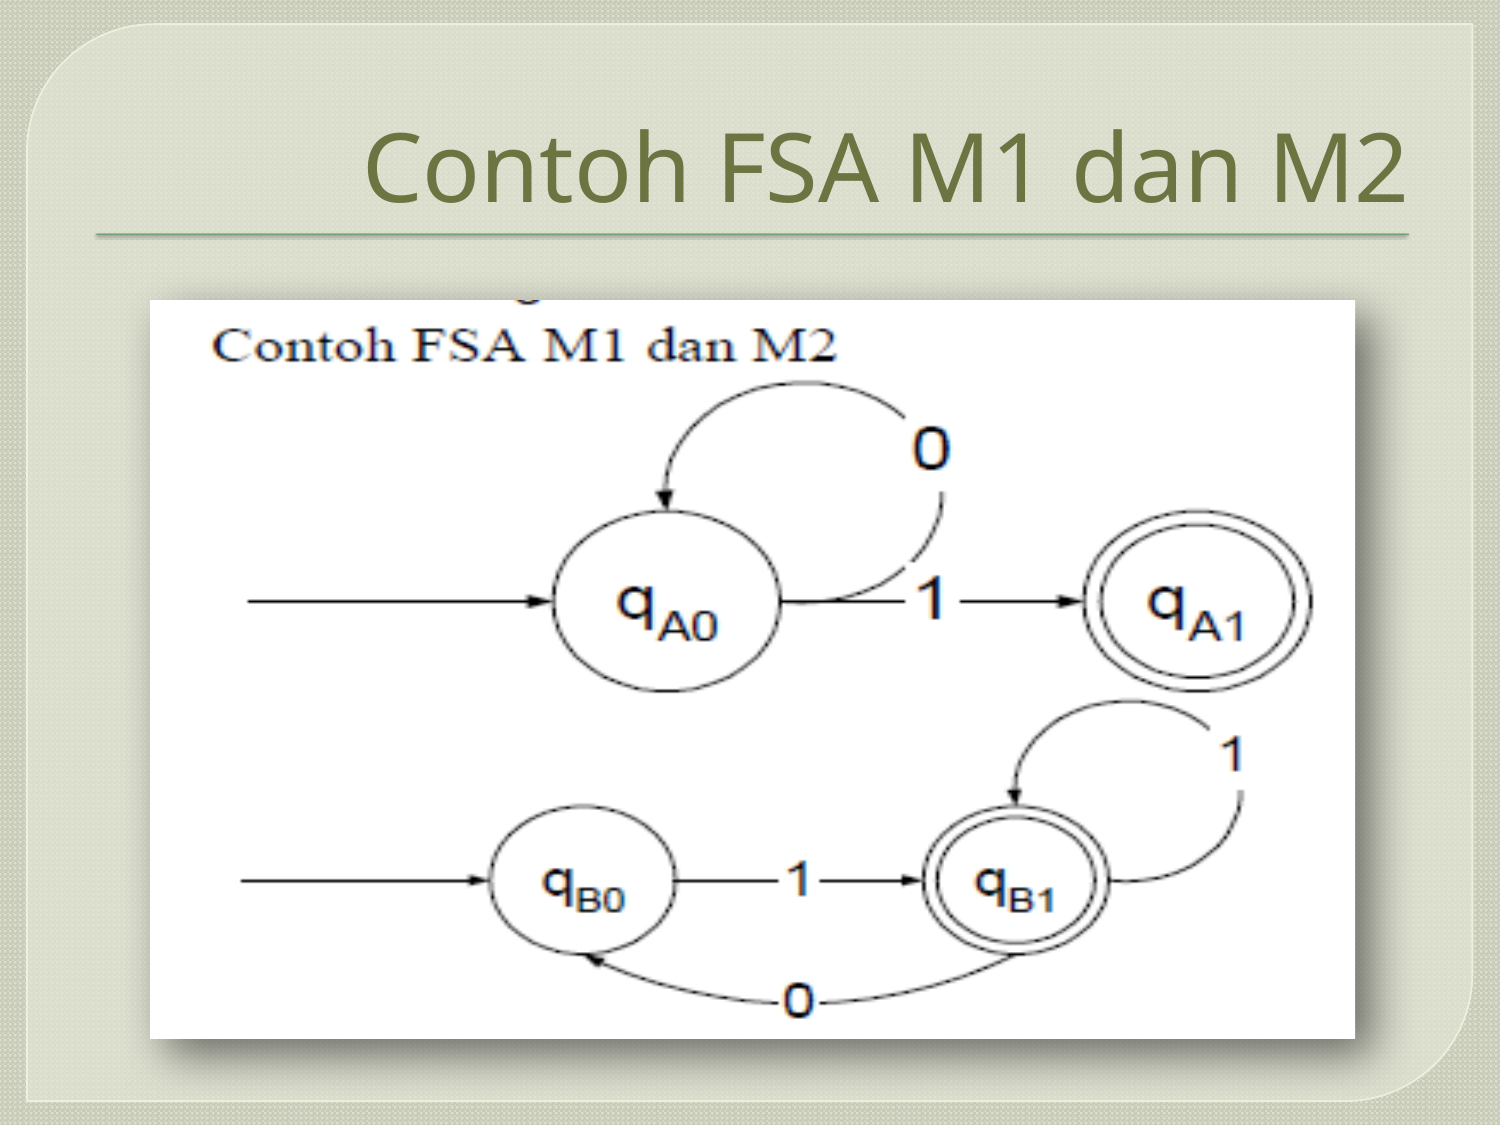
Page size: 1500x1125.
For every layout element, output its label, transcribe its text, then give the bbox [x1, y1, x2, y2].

title Contoh FSA M1 dan M2 [75, 41, 1425, 230]
picture [149, 299, 1356, 1039]
